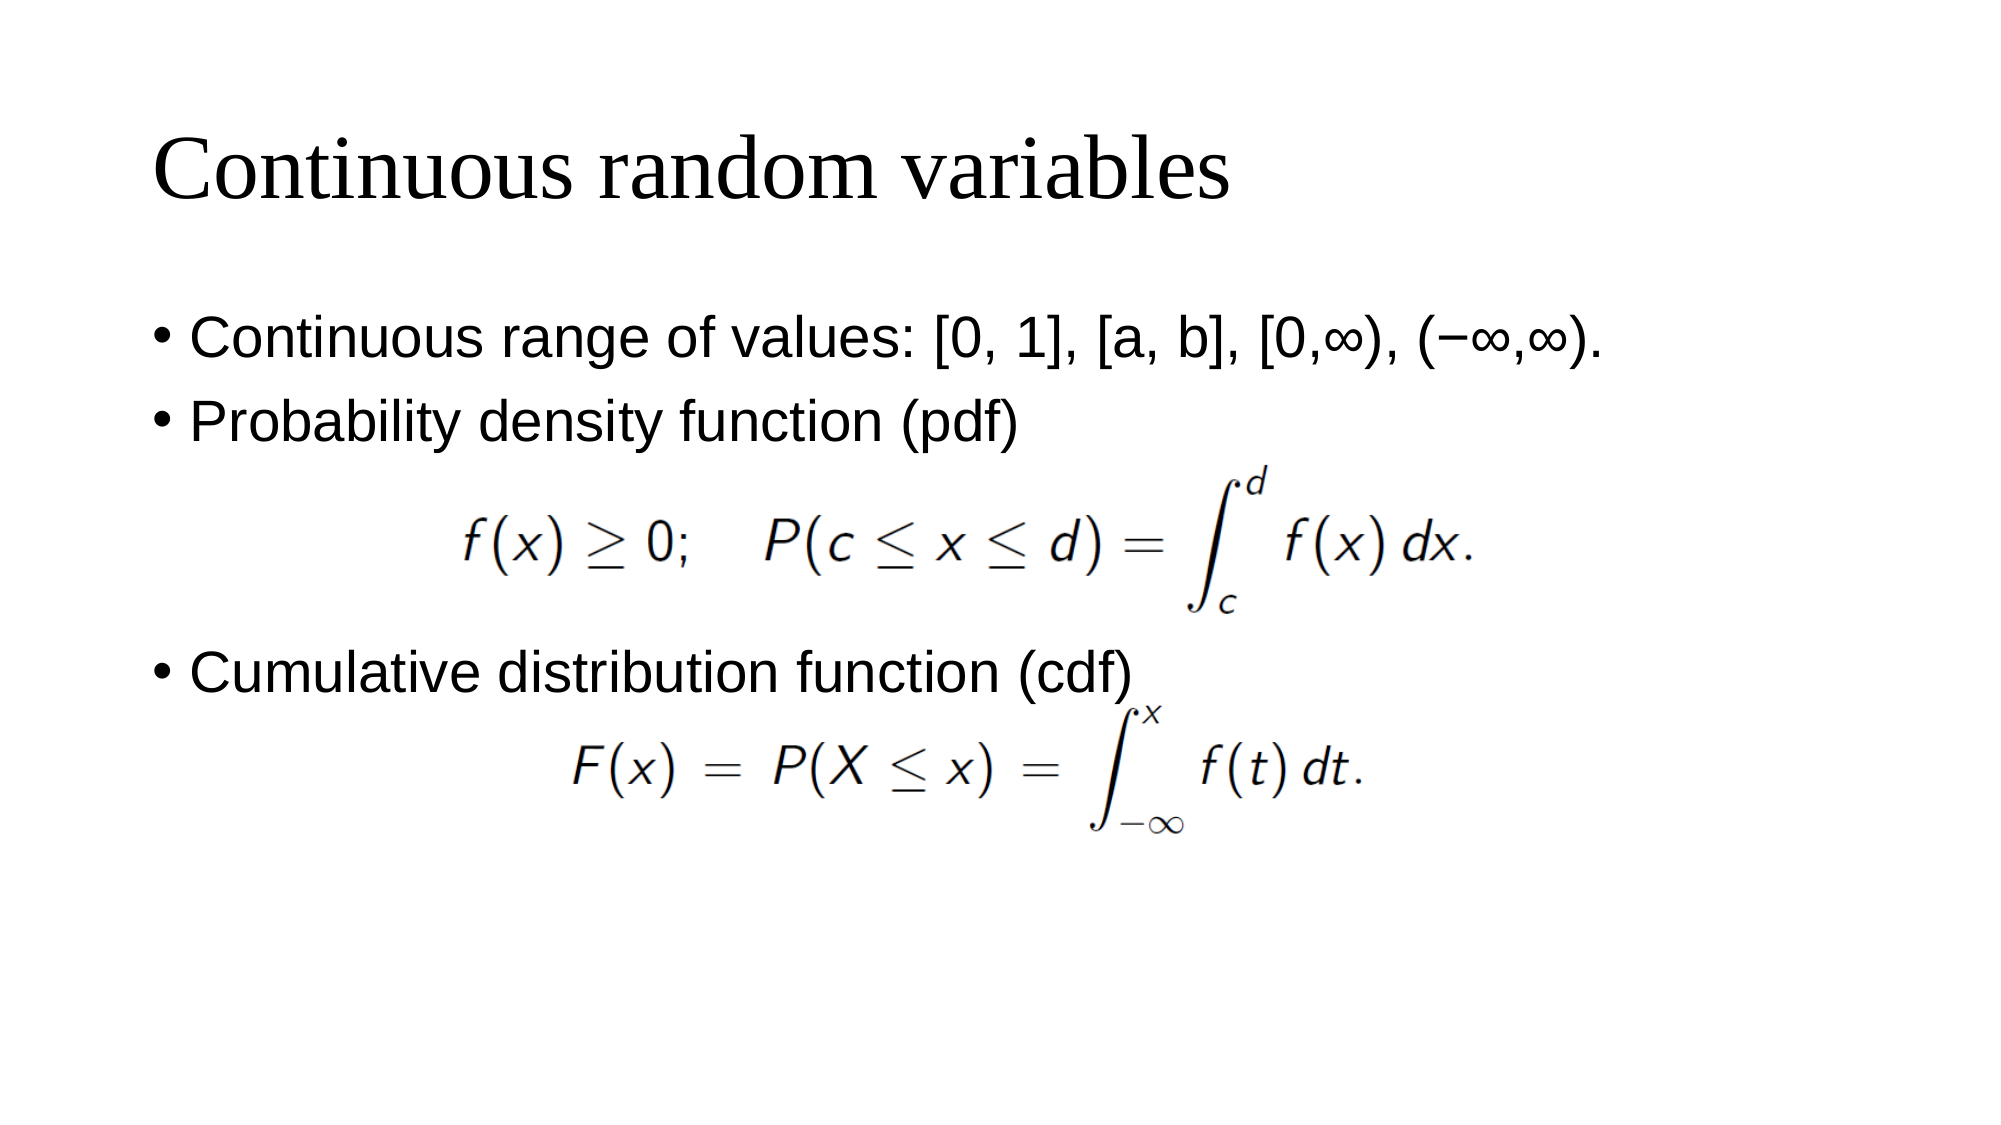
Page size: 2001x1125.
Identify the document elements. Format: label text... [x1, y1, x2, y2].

picture [449, 451, 1489, 633]
list Continuous range of values: [0, 1], [a, b], [0,∞), (−∞,∞). Probability density function (pdf) Cumulative distribution function (cdf) [137, 299, 1863, 1014]
picture [566, 676, 1373, 860]
title Continuous random variables [137, 59, 1863, 278]
